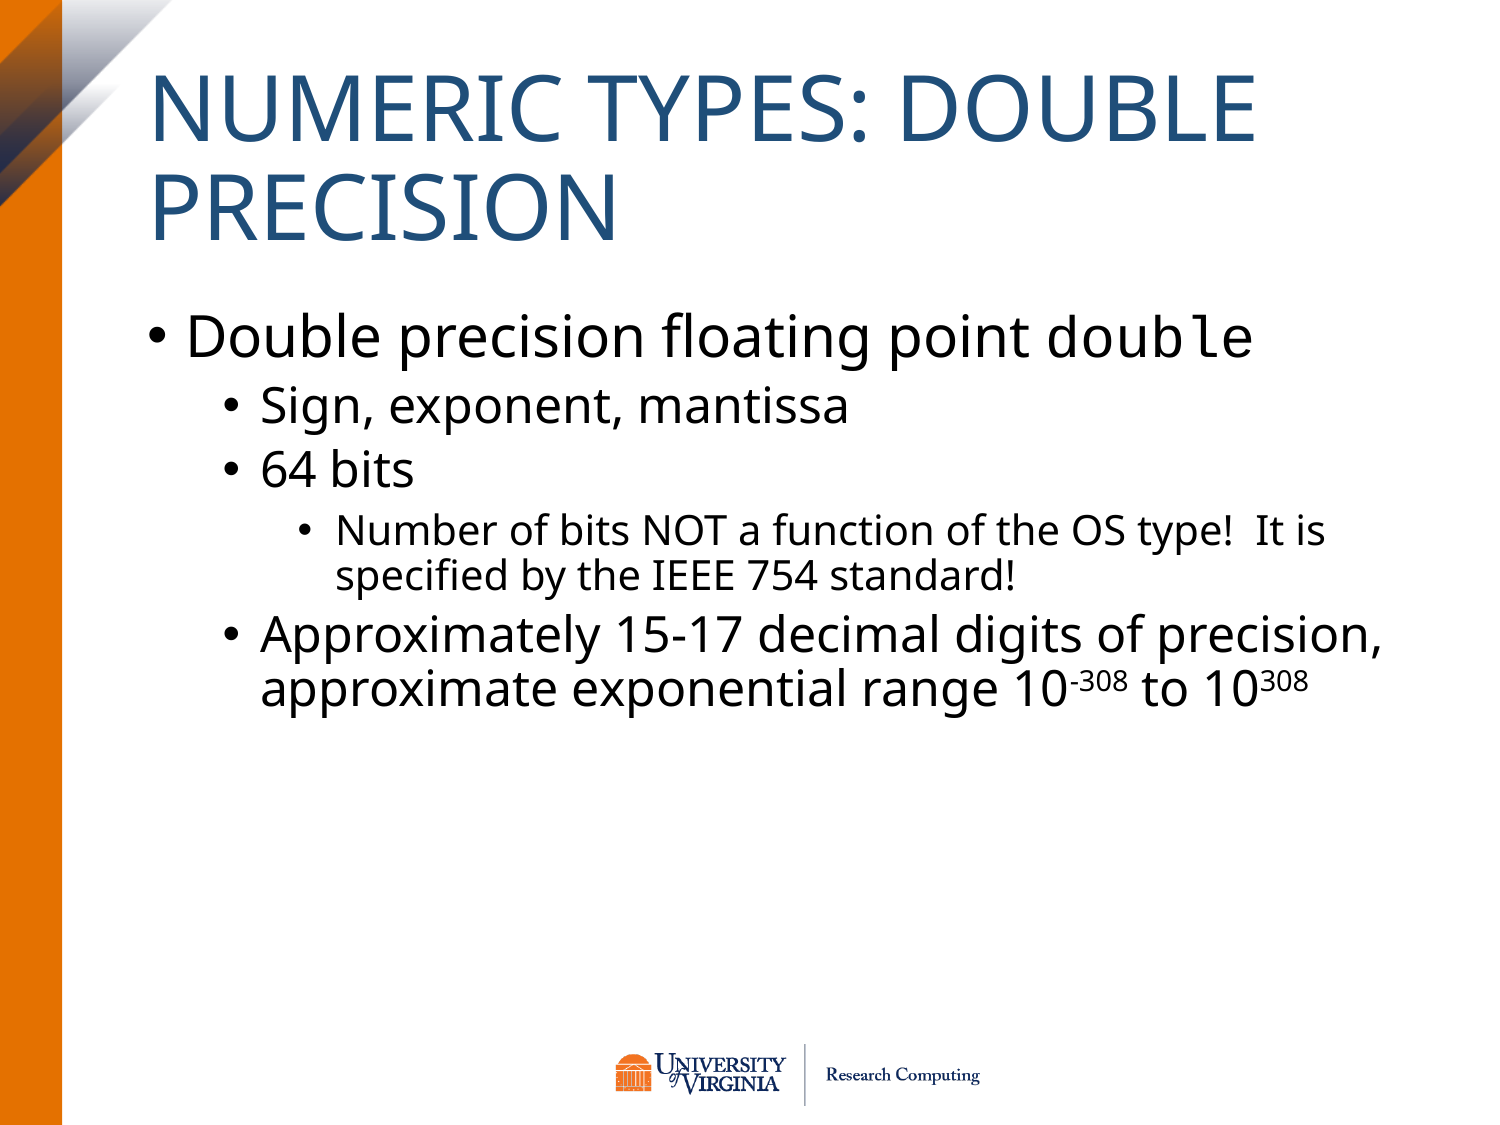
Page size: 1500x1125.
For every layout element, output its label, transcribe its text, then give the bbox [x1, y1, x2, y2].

picture [0, 0, 176, 210]
title Numeric Types: Double Precision [132, 52, 1427, 271]
picture [607, 1044, 988, 1106]
list Double precision floating point double Sign, exponent, mantissa 64 bits Number of bits NOT a function of the OS type! It is specified by the IEEE 754 standard! Approximately 15-17 decimal digits of precision, approximate exponential range 10-308 to 10308 [132, 299, 1427, 1014]
